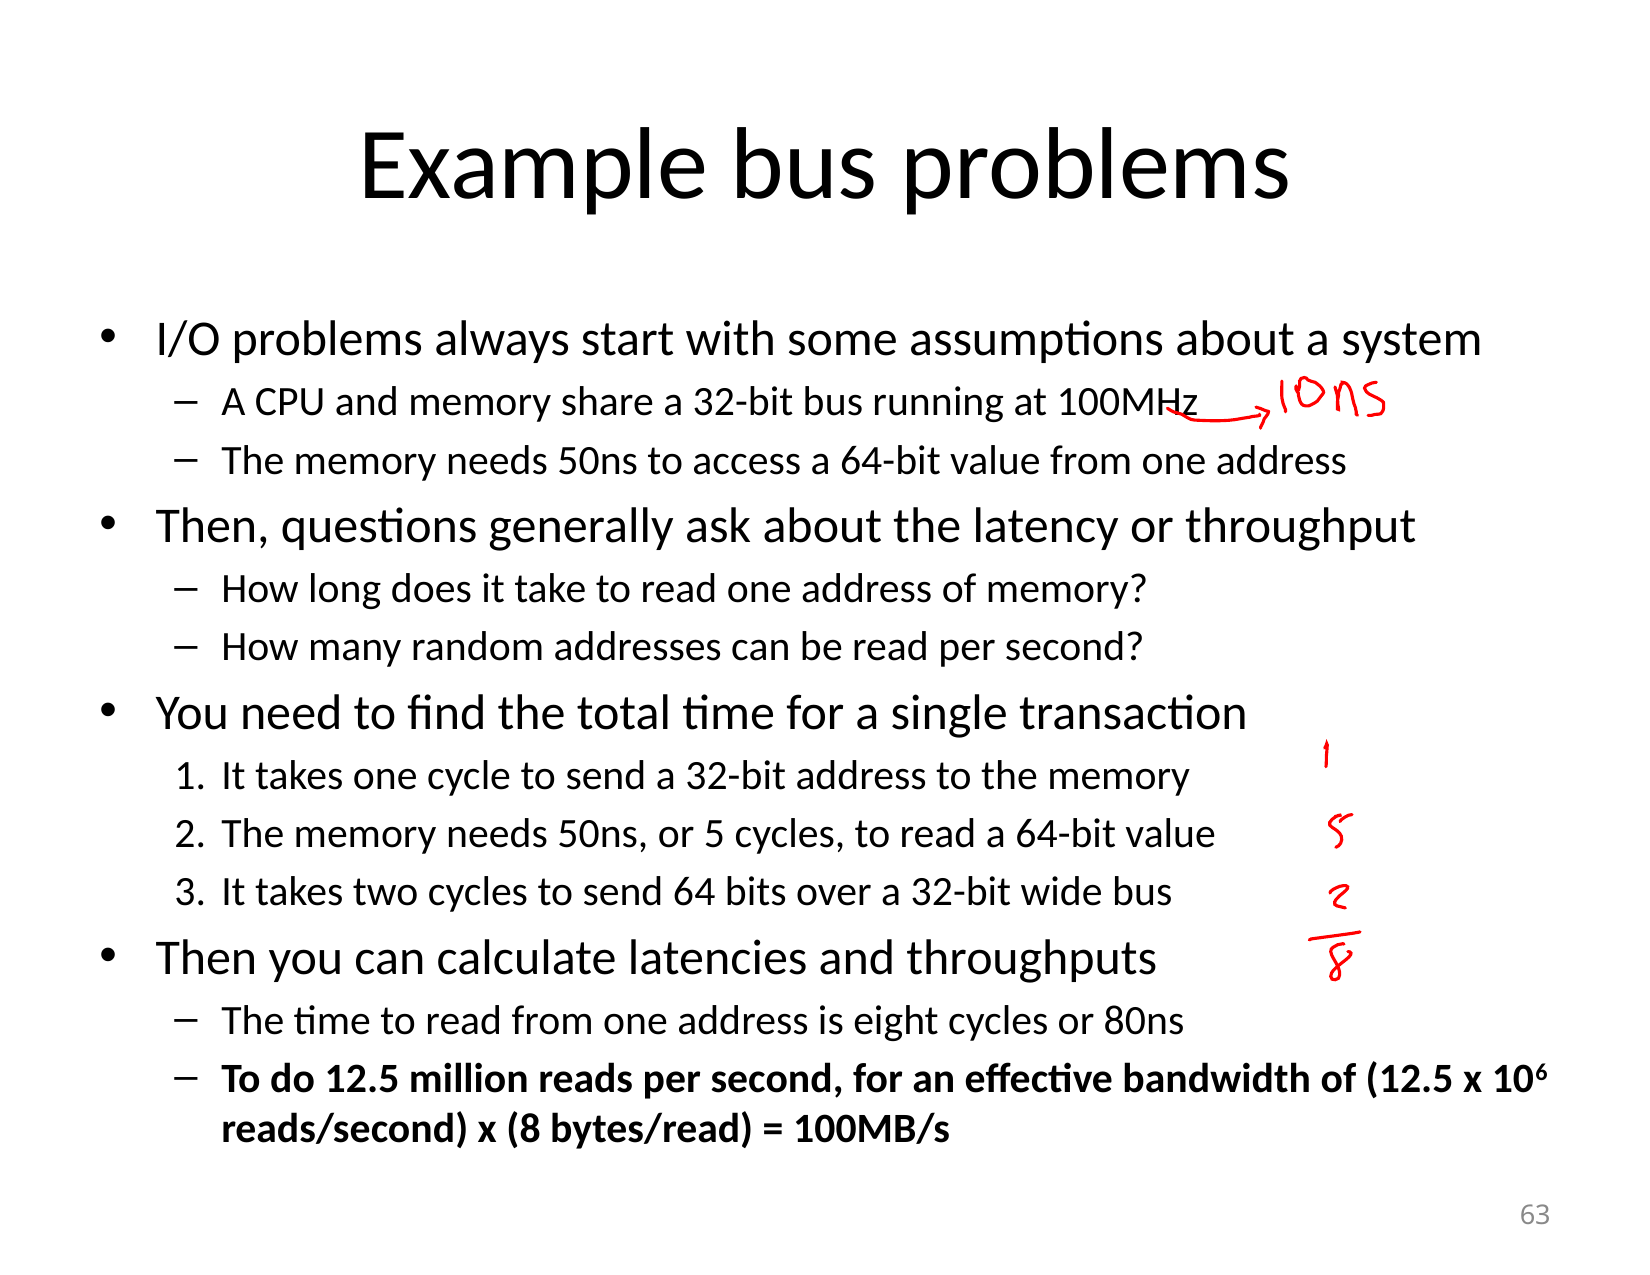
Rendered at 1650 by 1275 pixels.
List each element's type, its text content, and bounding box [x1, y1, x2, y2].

text_box [1295, 377, 1324, 406]
text_box [1281, 381, 1286, 412]
text_box [1329, 885, 1348, 908]
text_box [1330, 943, 1351, 980]
text_box [1167, 407, 1269, 429]
title Example bus problems [82, 51, 1568, 264]
list I/O problems always start with some assumptions about a system A CPU and memory share a 32-bit bus running at 100MHz The memory needs 50ns to access a 64-bit value from one address Then, questions generally ask about the latency or throughput How long does it take to read one address of memory? How many random addresses can be read per second? You need to find the total time for a single transaction 1. It takes one cycle to send a 32-bit address to the memory 2. The memory needs 50ns, or 5 cycles, to read a 64-bit value 3. It takes two cycles to send 64 bits over a 32-bit wide bus Then you can calculate latencies and throughputs The time to read from one address is eight cycles or 80ns To do 12.5 million reads per second, for an effective bandwidth of (12.5 x 106 reads/second) x (8 bytes/read) = 100MB/s [82, 297, 1568, 1139]
text_box [1364, 382, 1384, 416]
text_box [1329, 814, 1342, 848]
text_box [1324, 743, 1328, 767]
text_box ‹#› [1182, 1181, 1568, 1250]
text_box [1335, 382, 1358, 416]
